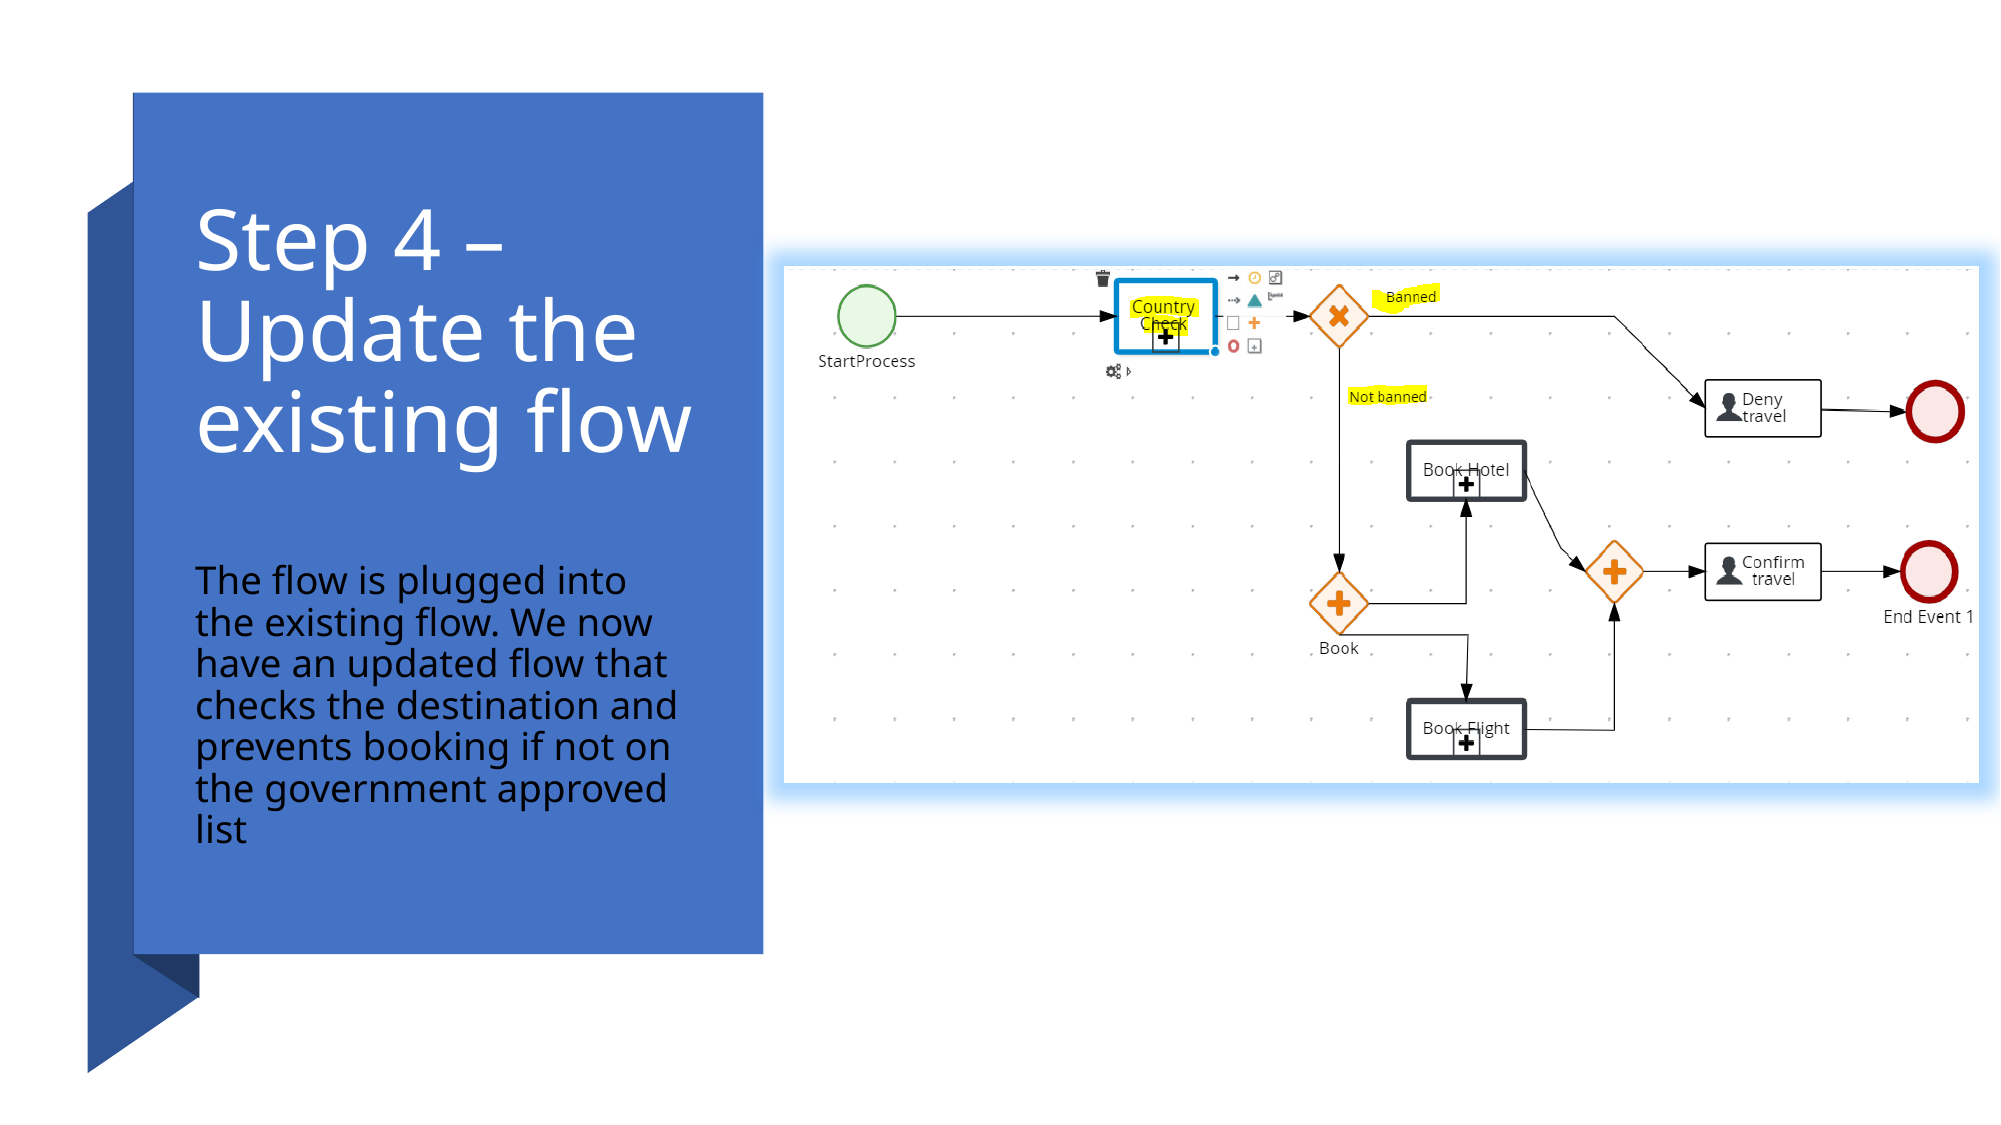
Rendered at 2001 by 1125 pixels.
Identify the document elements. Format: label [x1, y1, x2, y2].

text_box [0, 0, 2000, 1125]
text_box [87, 92, 764, 1074]
list [784, 266, 1979, 783]
text_box [773, 256, 1991, 795]
